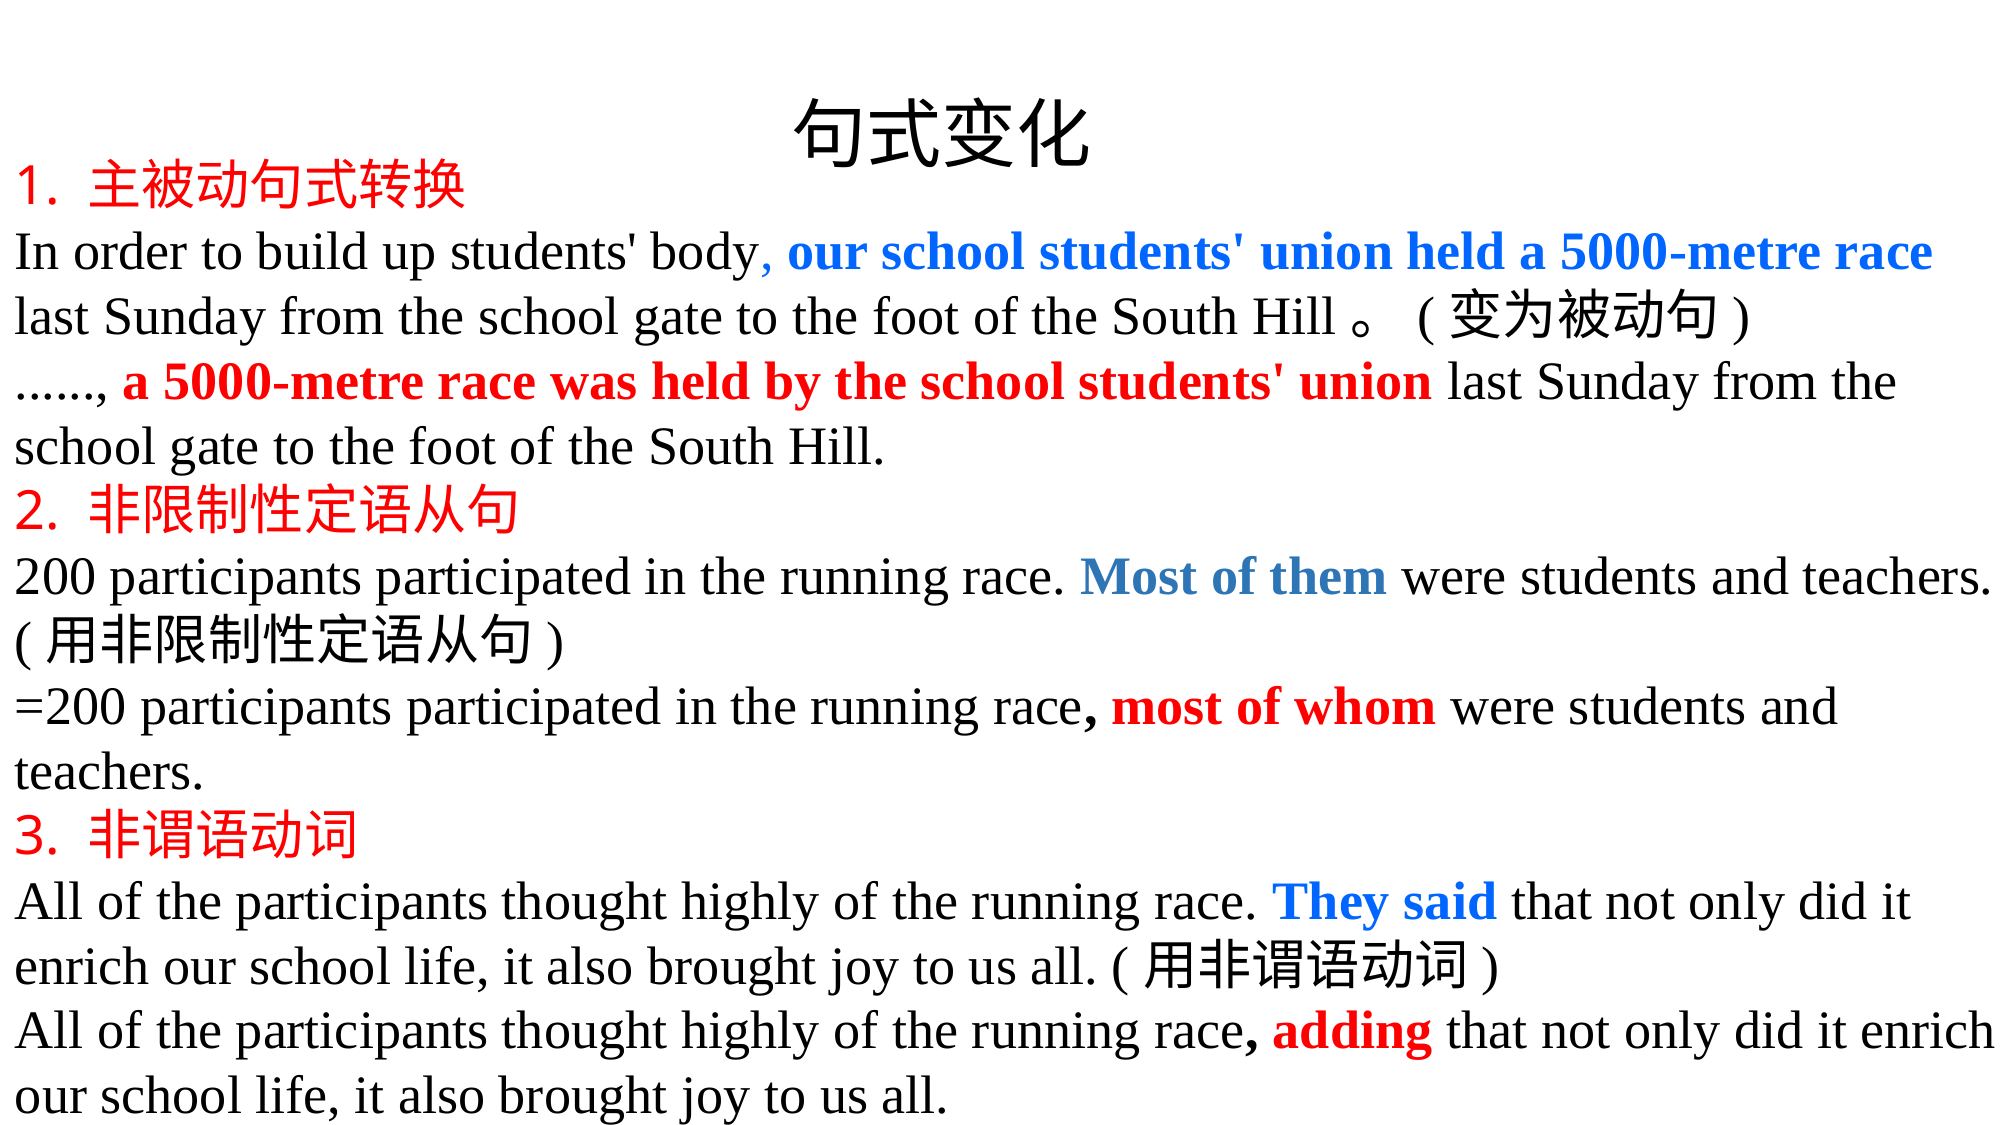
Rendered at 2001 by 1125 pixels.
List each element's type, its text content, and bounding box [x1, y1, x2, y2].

text_box 1. 主被动句式转换 In order to build up students' body, our school students' union held a 5000-metre race last Sunday from the school gate to the foot of the South Hill。(变为被动句) ......, a 5000-metre race was held by the school students' union last Sunday from the school gate to the foot of the South Hill. 2. 非限制性定语从句 200 participants participated in the running race. Most of them were students and teachers.(用非限制性定语从句) =200 participants participated in the running race, most of whom were students and teachers. 3. 非谓语动词 All of the participants thought highly of the running race. They said that not only did it enrich our school life, it also brought joy to us all. (用非谓语动词) All of the participants thought highly of the running race, adding that not only did it enrich our school life, it also brought joy to us all. [0, 78, 2000, 1125]
text_box 句式变化 [90, 19, 1794, 186]
